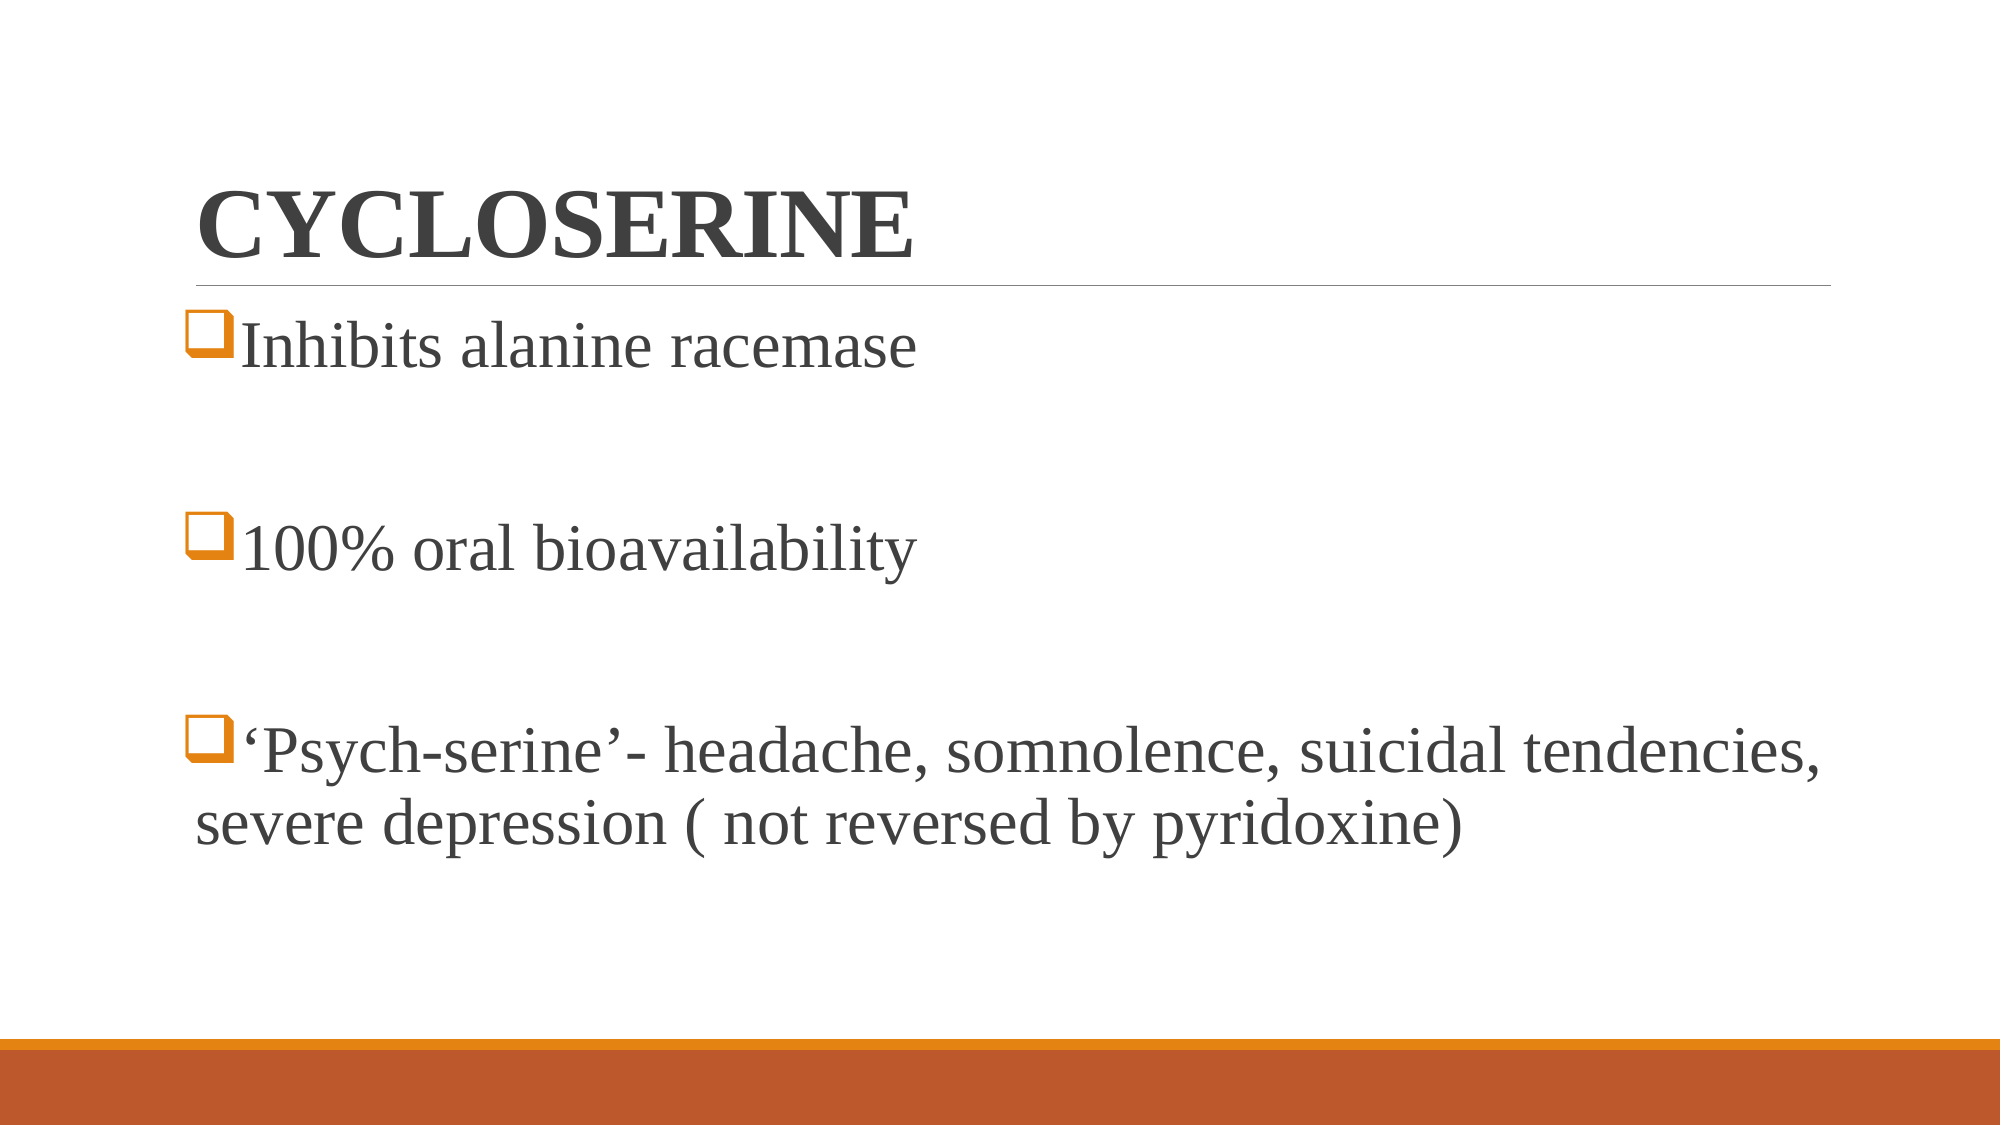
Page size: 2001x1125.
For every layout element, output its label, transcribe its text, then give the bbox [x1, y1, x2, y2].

title CYCLOSERINE [180, 47, 1830, 285]
list Inhibits alanine racemase 100% oral bioavailability ‘Psych-serine’- headache, somnolence, suicidal tendencies, severe depression ( not reversed by pyridoxine) [180, 302, 1830, 963]
